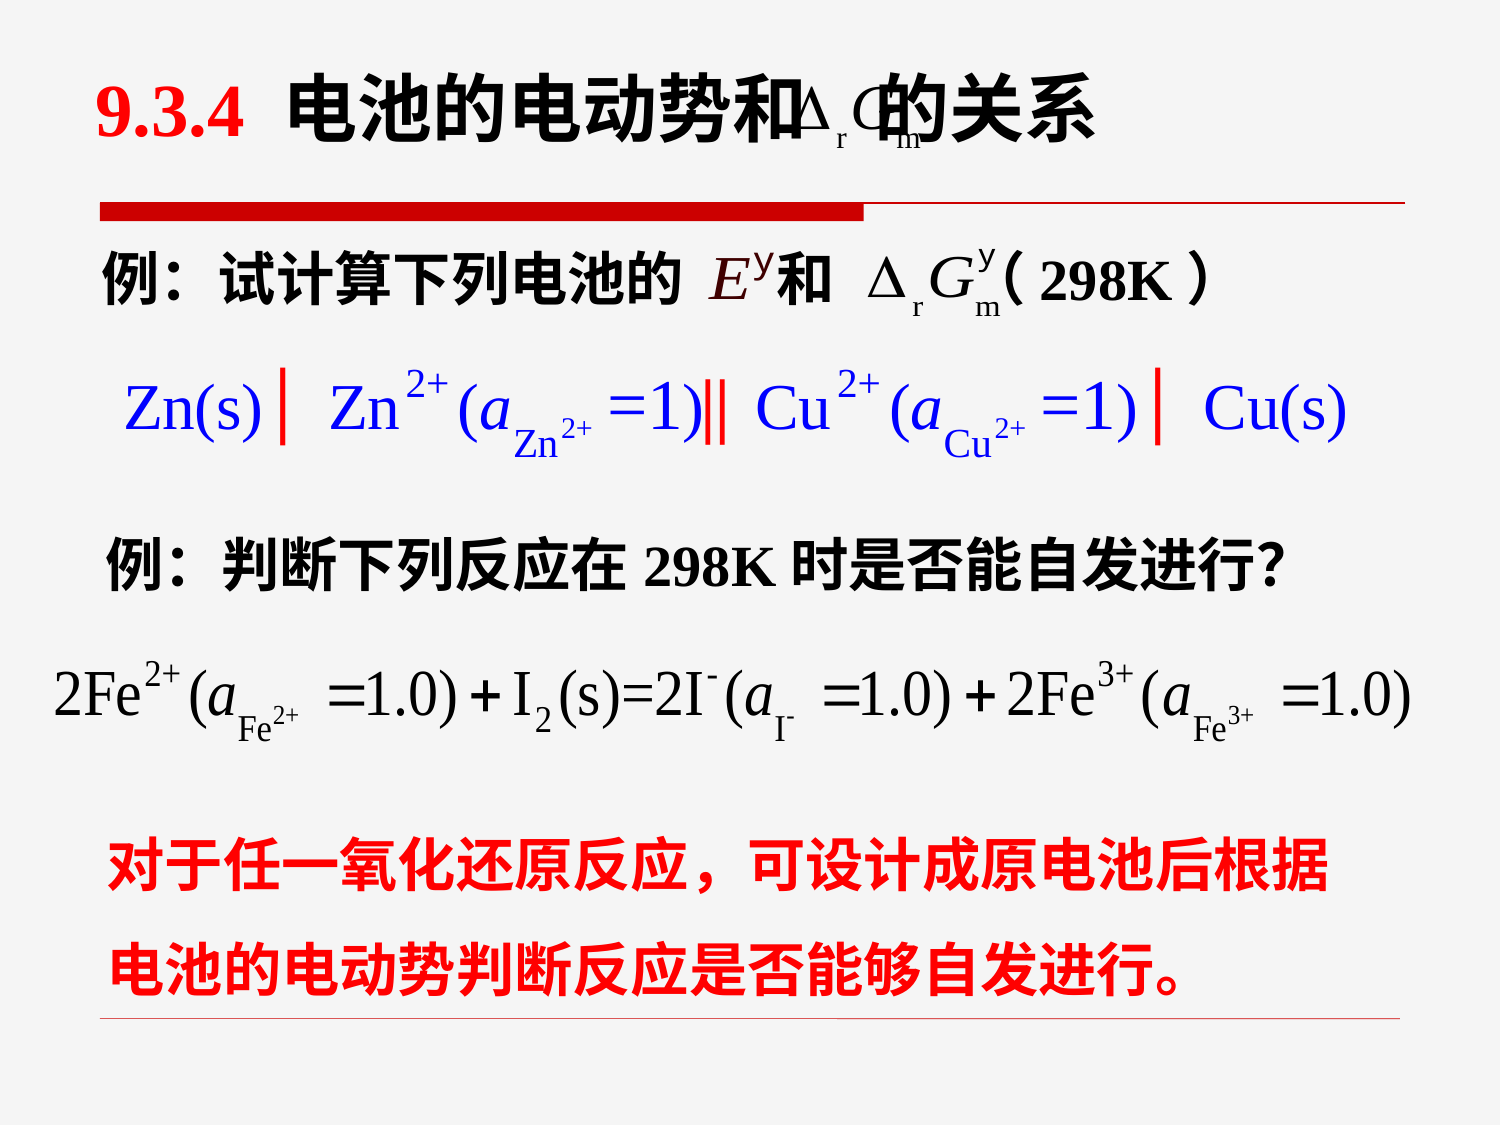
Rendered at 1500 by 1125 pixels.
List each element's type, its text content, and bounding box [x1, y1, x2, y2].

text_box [86, 218, 1276, 335]
text_box 对于任一氧化还原反应，可设计成原电池后根据电池的电动势判断反应是否能够自发进行。 [91, 785, 1401, 1011]
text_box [78, 351, 1360, 471]
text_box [43, 644, 1422, 755]
text_box 例：判断下列反应在298K时是否能自发进行？ [90, 520, 1278, 606]
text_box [80, 46, 1404, 168]
